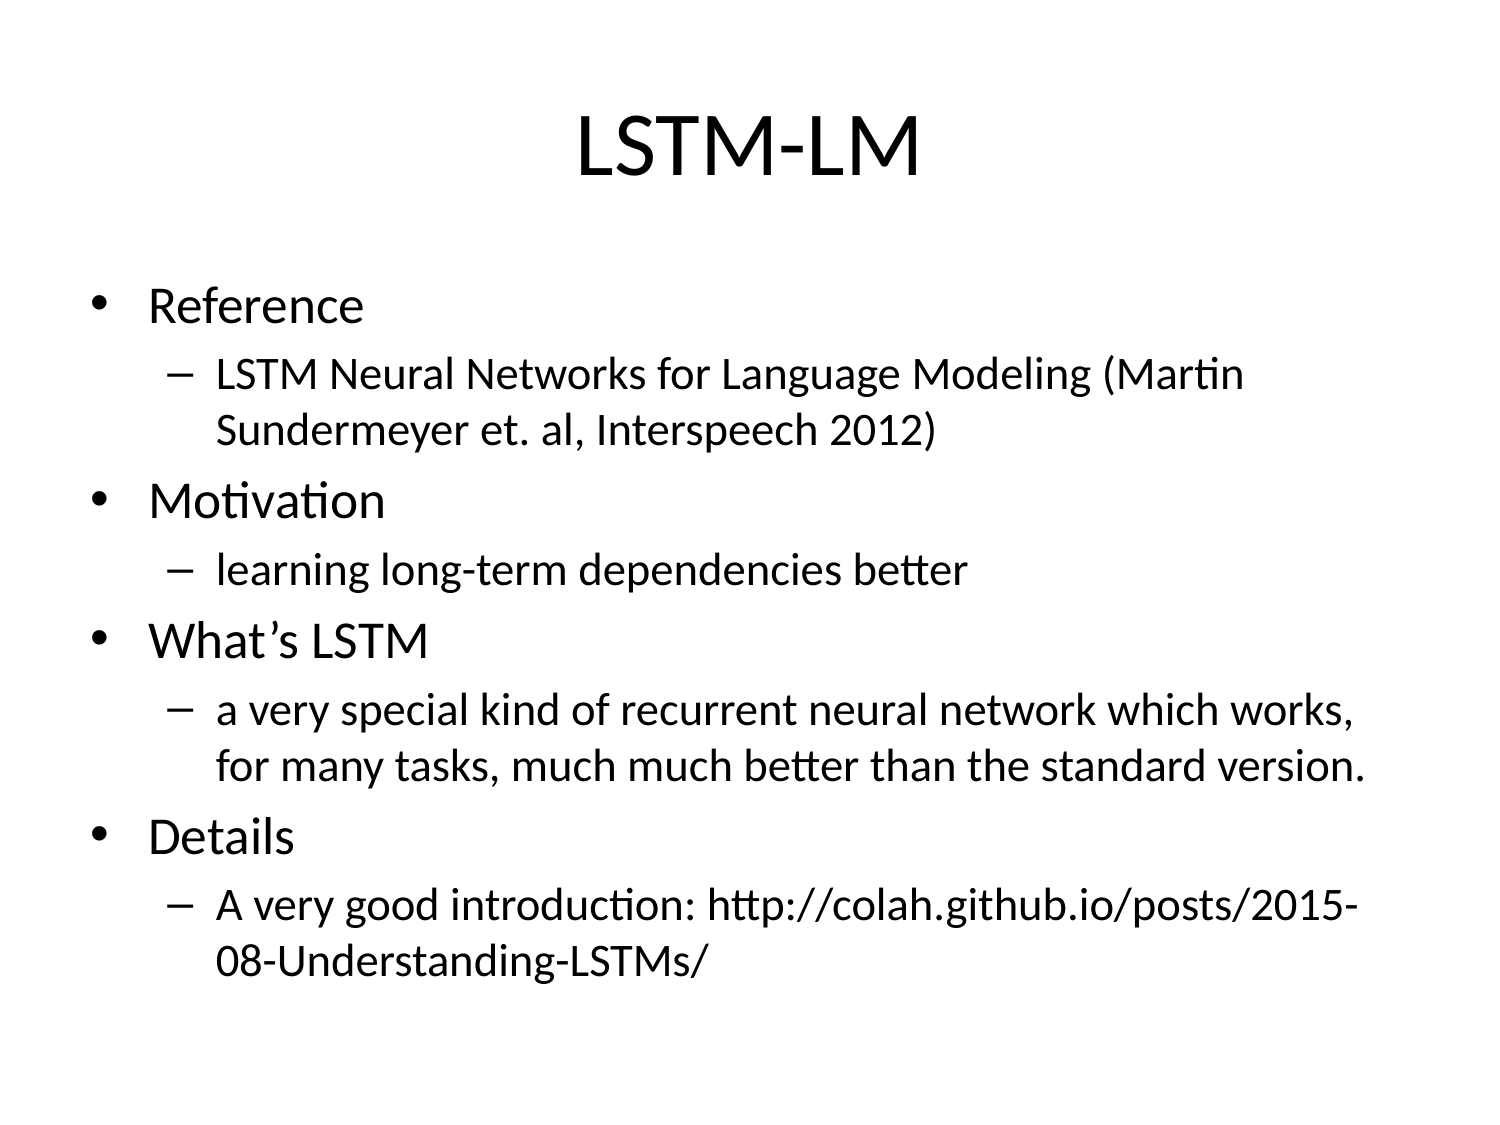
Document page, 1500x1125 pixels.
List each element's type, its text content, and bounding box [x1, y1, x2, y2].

title LSTM-LM [75, 45, 1425, 233]
list Reference LSTM Neural Networks for Language Modeling (Martin Sundermeyer et. al, Interspeech 2012) Motivation learning long-term dependencies better What’s LSTM a very special kind of recurrent neural network which works, for many tasks, much much better than the standard version. Details A very good introduction: http://colah.github.io/posts/2015-08-Understanding-LSTMs/ [75, 262, 1425, 1005]
